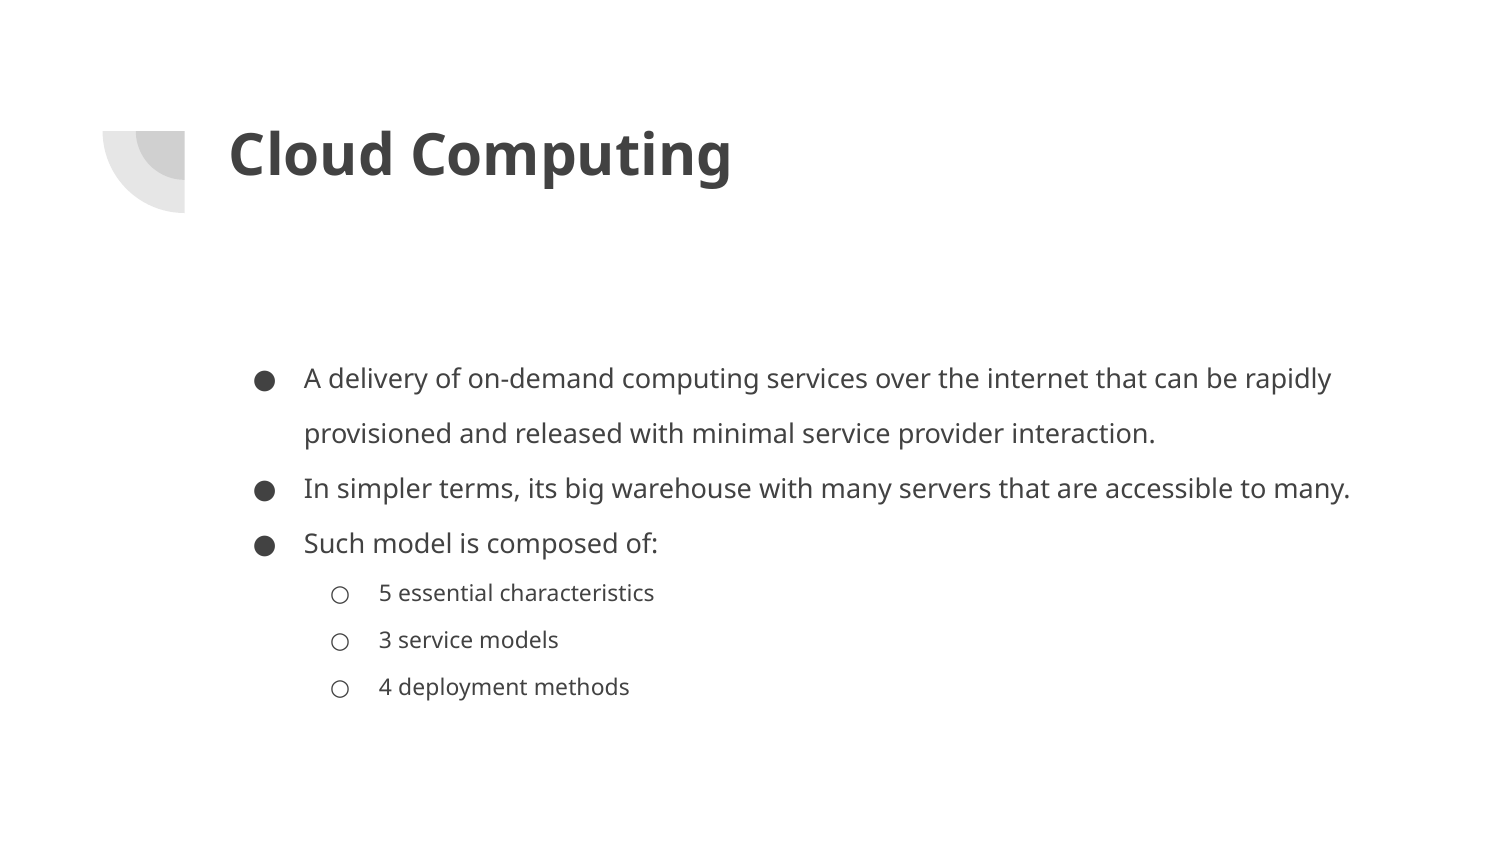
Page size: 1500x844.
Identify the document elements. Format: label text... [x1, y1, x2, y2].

title Cloud Computing [213, 98, 1368, 263]
list A delivery of on-demand computing services over the internet that can be rapidly provisioned and released with minimal service provider interaction. In simpler terms, its big warehouse with many servers that are accessible to many. Such model is composed of: 5 essential characteristics 3 service models 4 deployment methods [213, 326, 1368, 744]
